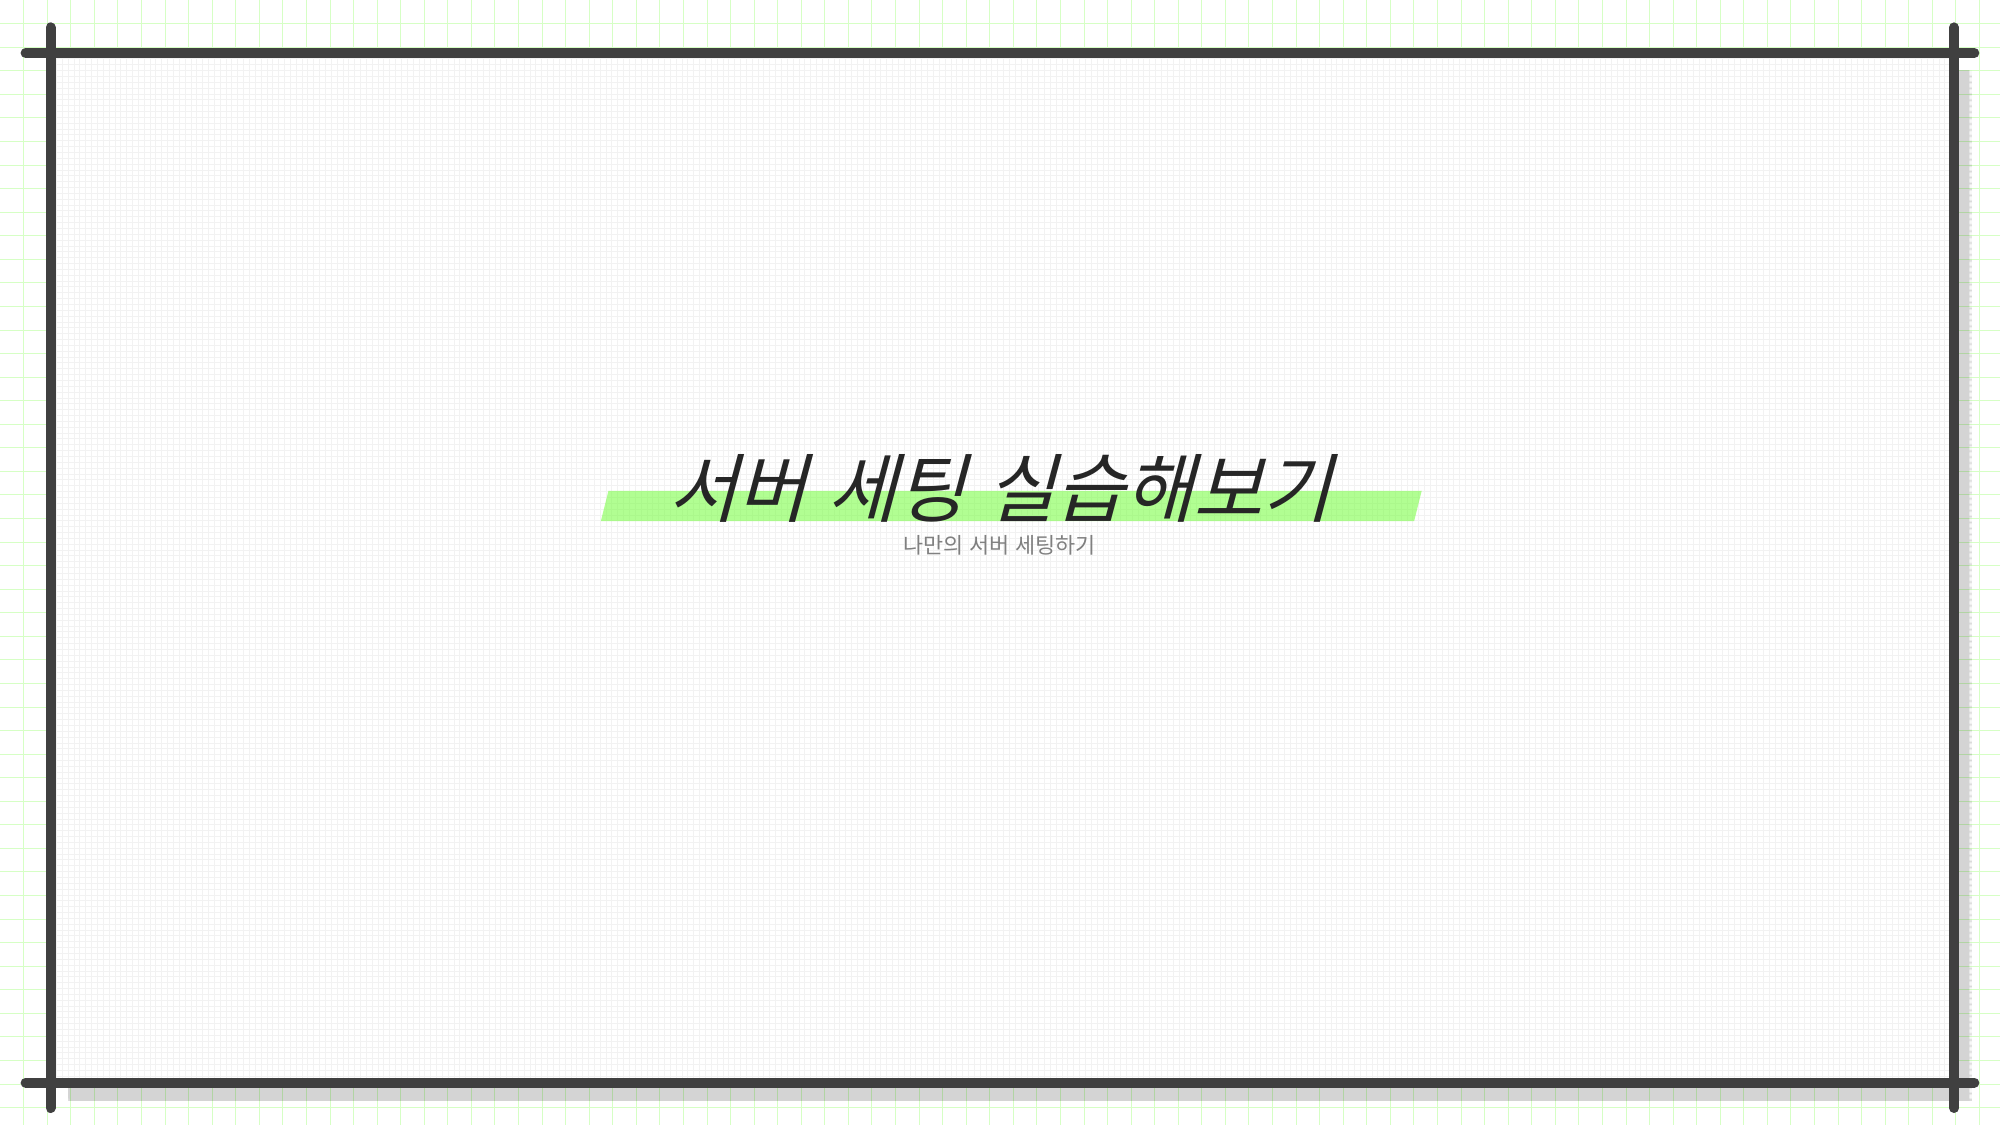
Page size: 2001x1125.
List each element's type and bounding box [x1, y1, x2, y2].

text_box [25, 27, 1975, 1109]
